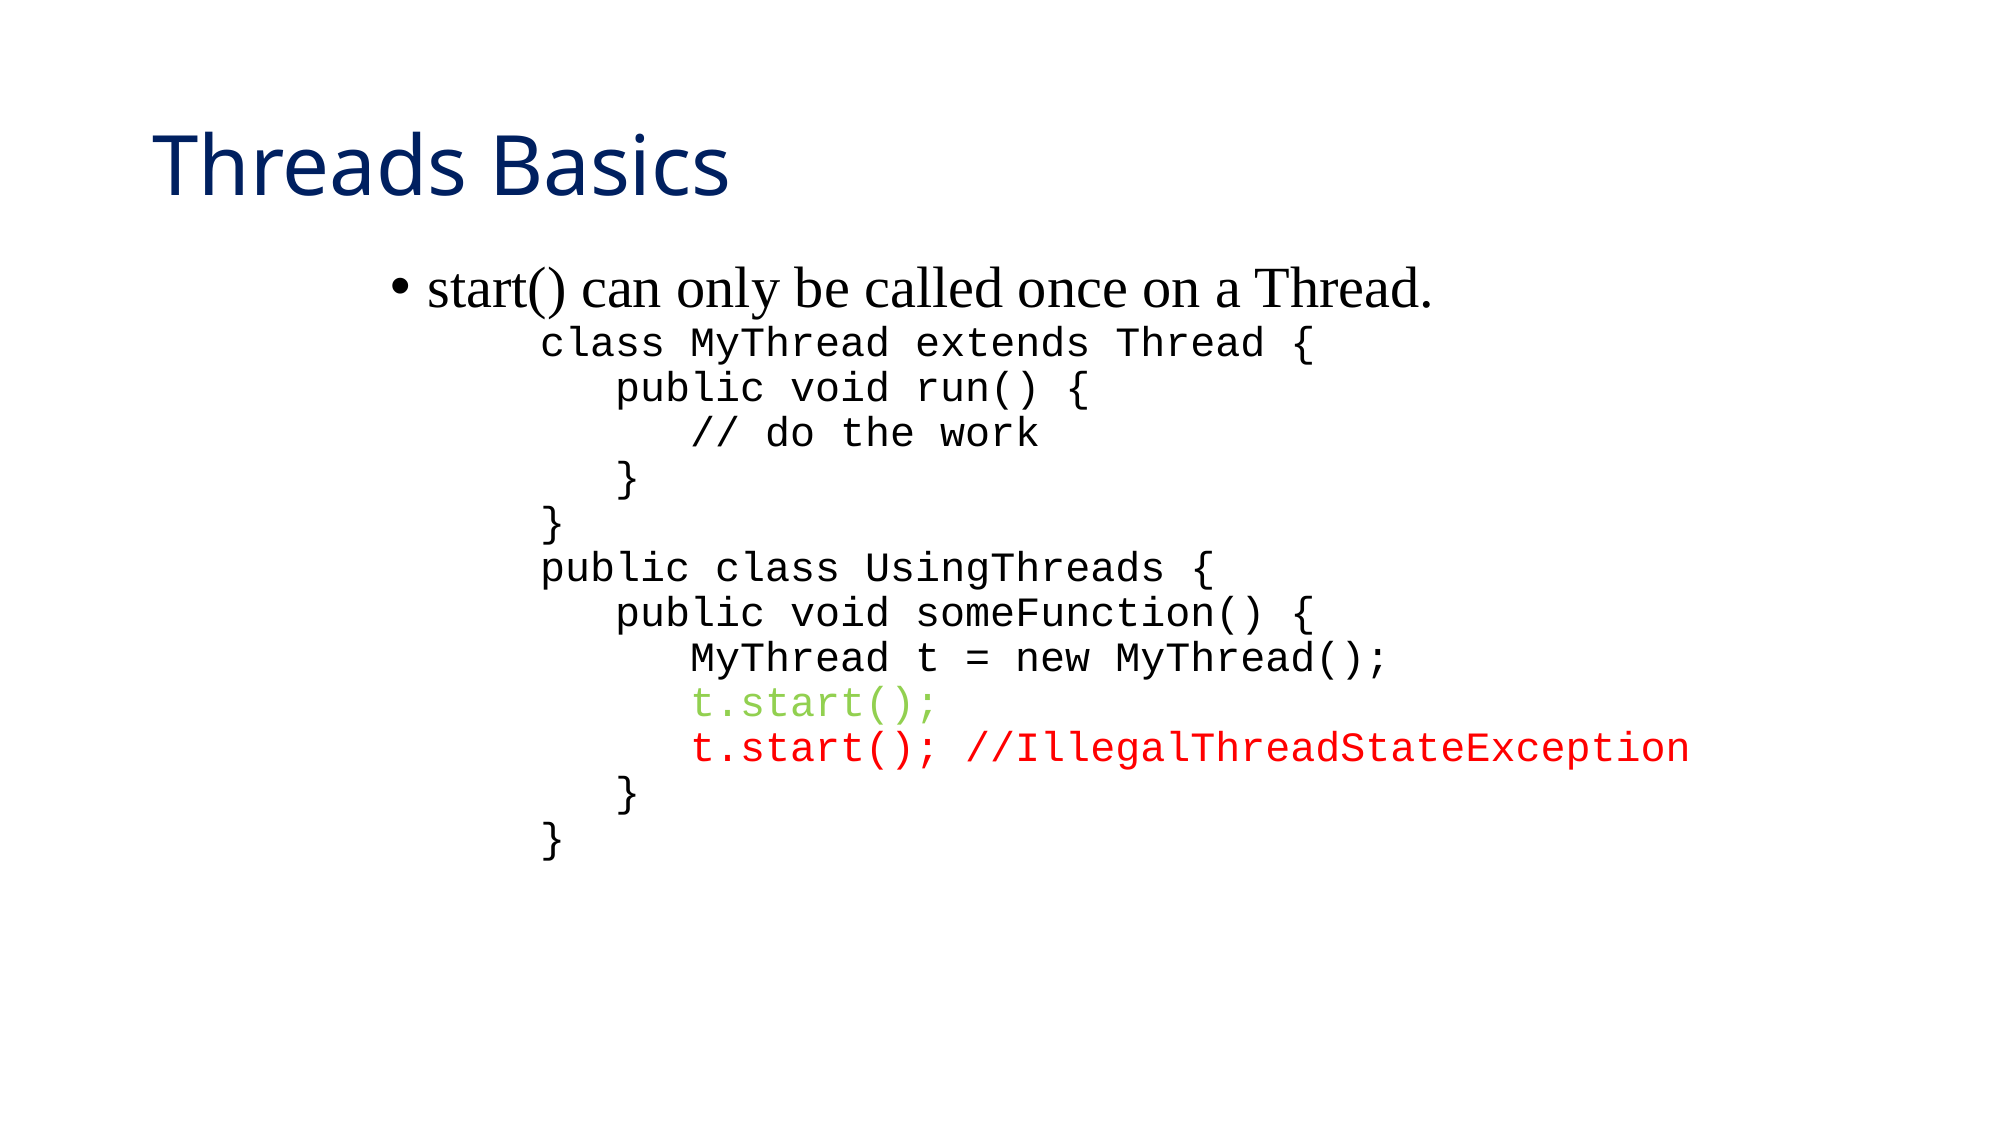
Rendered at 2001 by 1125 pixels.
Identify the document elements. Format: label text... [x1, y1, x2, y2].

title Threads Basics [137, 59, 1863, 278]
list start() can only be called once on a Thread. class MyThread extends Thread { public void run() { // do the work } } public class UsingThreads { public void someFunction() { MyThread t = new MyThread(); t.start(); t.start(); //IllegalThreadStateException } } [375, 249, 1713, 1075]
